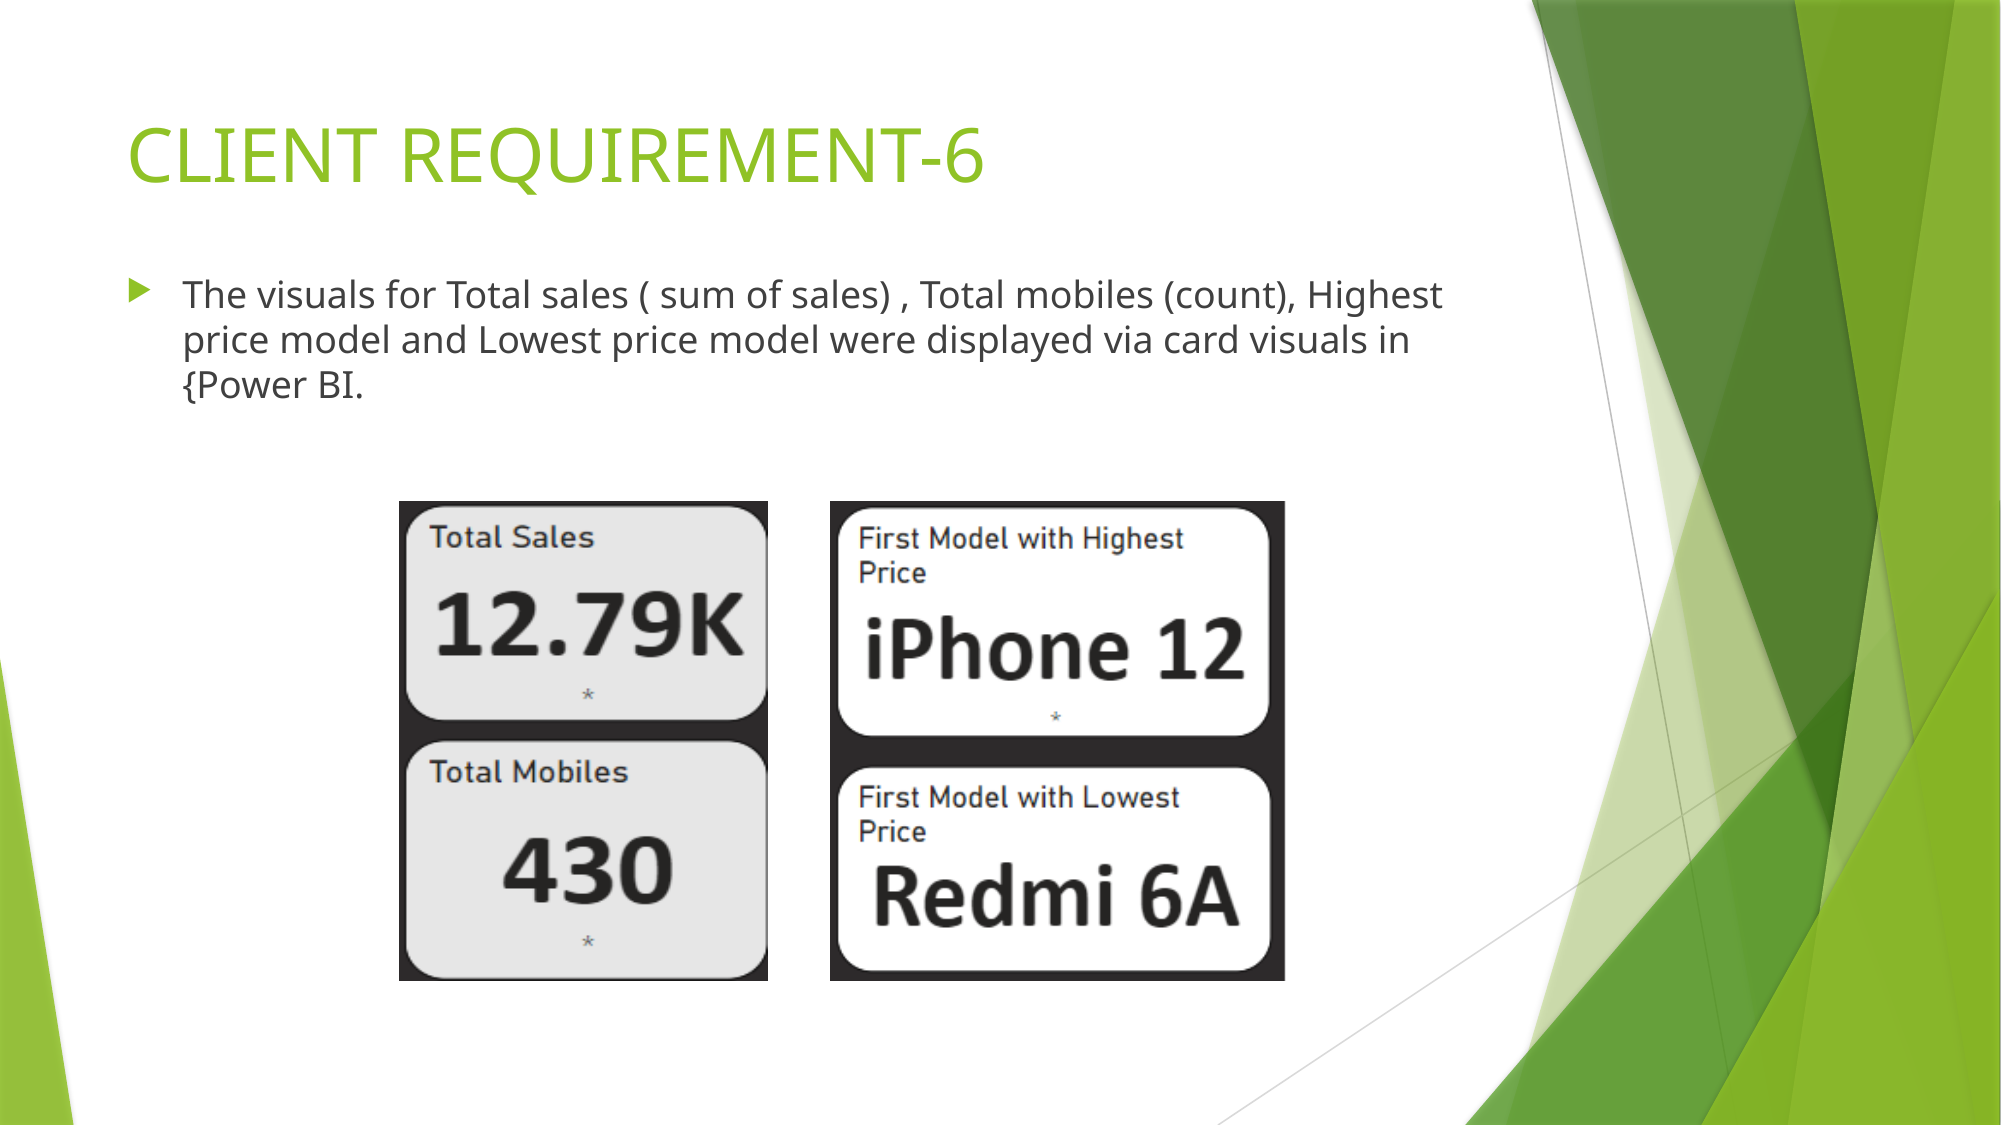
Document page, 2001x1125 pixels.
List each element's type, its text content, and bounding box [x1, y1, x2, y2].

picture [399, 501, 768, 982]
title CLIENT REQUIREMENT-6 [111, 99, 1522, 243]
picture [829, 501, 1288, 982]
list The visuals for Total sales ( sum of sales) , Total mobiles (count), Highest price model and Lowest price model were displayed via card visuals in {Power BI. [111, 264, 1522, 480]
